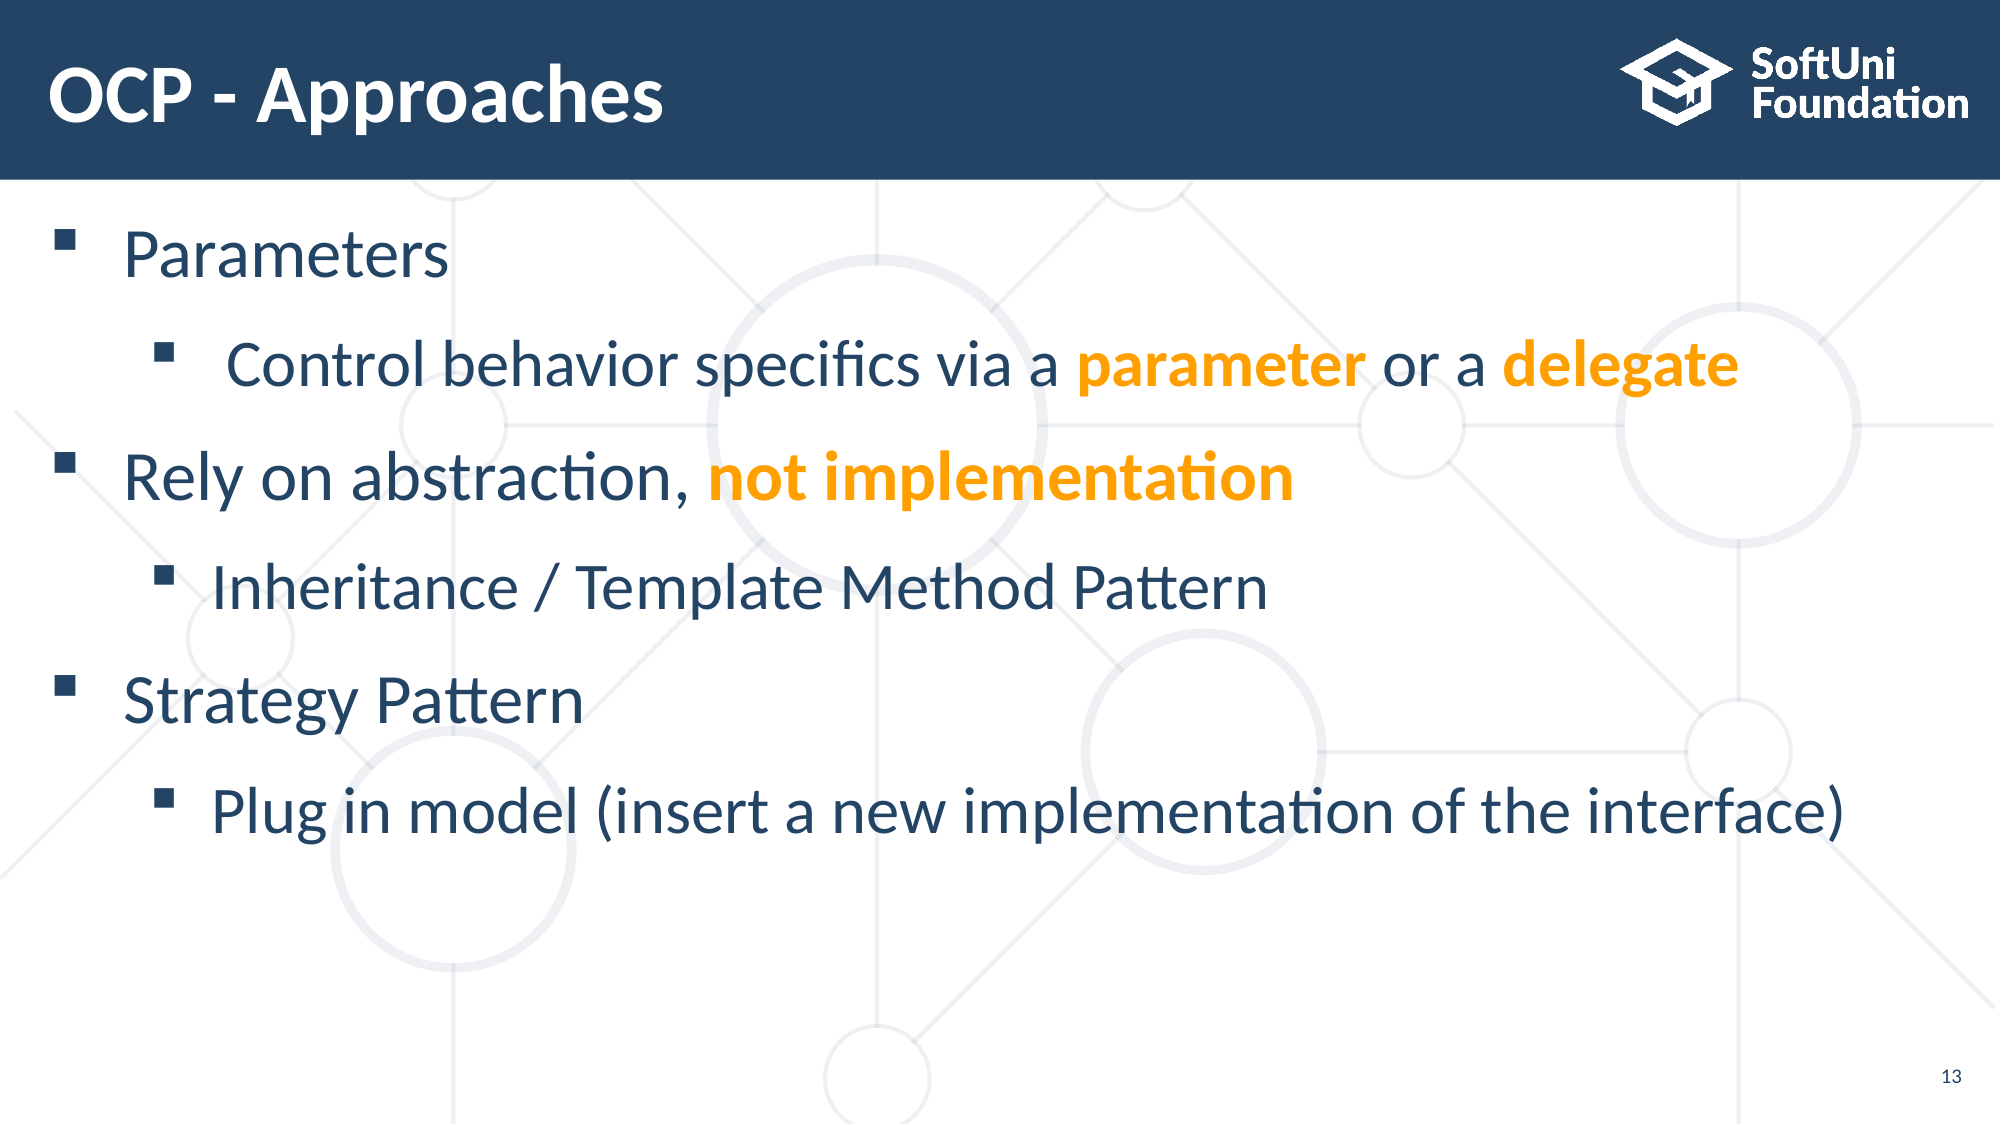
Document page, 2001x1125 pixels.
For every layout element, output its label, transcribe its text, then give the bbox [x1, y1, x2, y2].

title OCP - Approaches [31, 16, 1591, 162]
slide_number 13 [1897, 1049, 1968, 1101]
list Parameters Control behavior specifics via a parameter or a delegate Rely on abstraction, not implementation Inheritance / Template Method Pattern Strategy Pattern Plug in model (insert a new implementation of the interface) [31, 196, 1970, 1050]
picture [1619, 38, 1968, 126]
